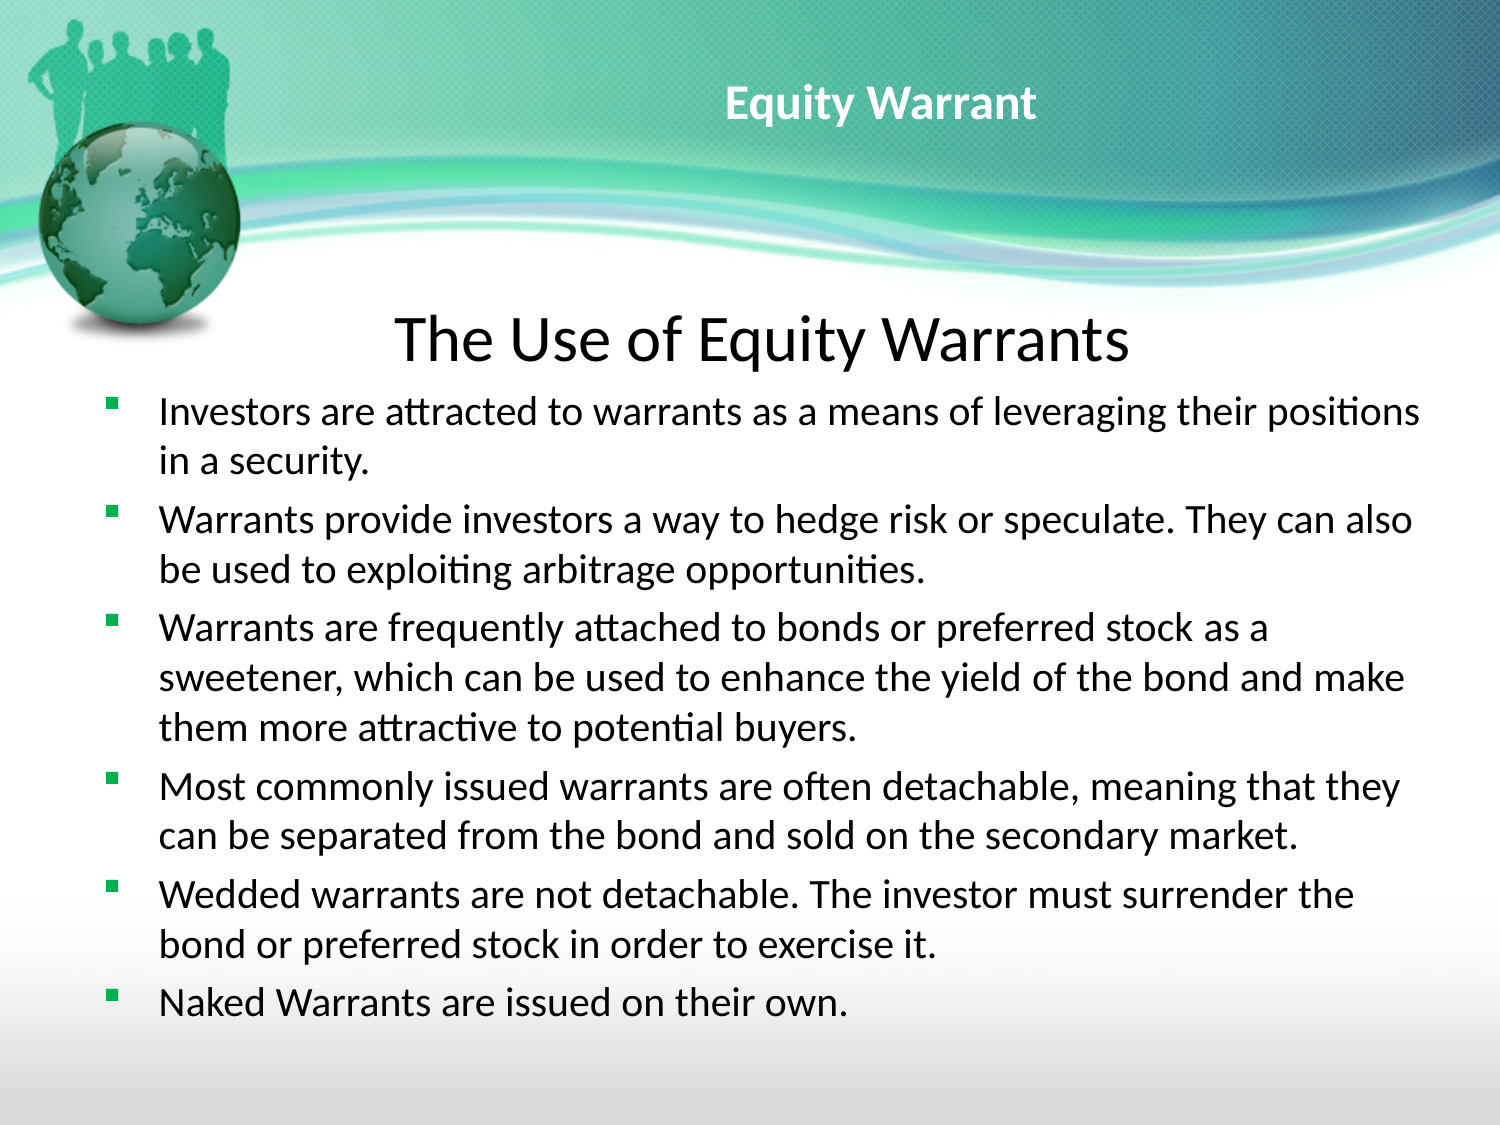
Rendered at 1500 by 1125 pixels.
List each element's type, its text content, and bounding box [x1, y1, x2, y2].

title Equity Warrant [287, 5, 1475, 194]
picture [0, 0, 1500, 1125]
list The Use of Equity Warrants Investors are attracted to warrants as a means of leveraging their positions in a security. Warrants provide investors a way to hedge risk or speculate. They can also be used to exploiting arbitrage opportunities. Warrants are frequently attached to bonds or preferred stock as a sweetener, which can be used to enhance the yield of the bond and make them more attractive to potential buyers. Most commonly issued warrants are often detachable, meaning that they can be separated from the bond and sold on the secondary market. Wedded warrants are not detachable. The investor must surrender the bond or preferred stock in order to exercise it. Naked Warrants are issued on their own. [87, 287, 1438, 1063]
